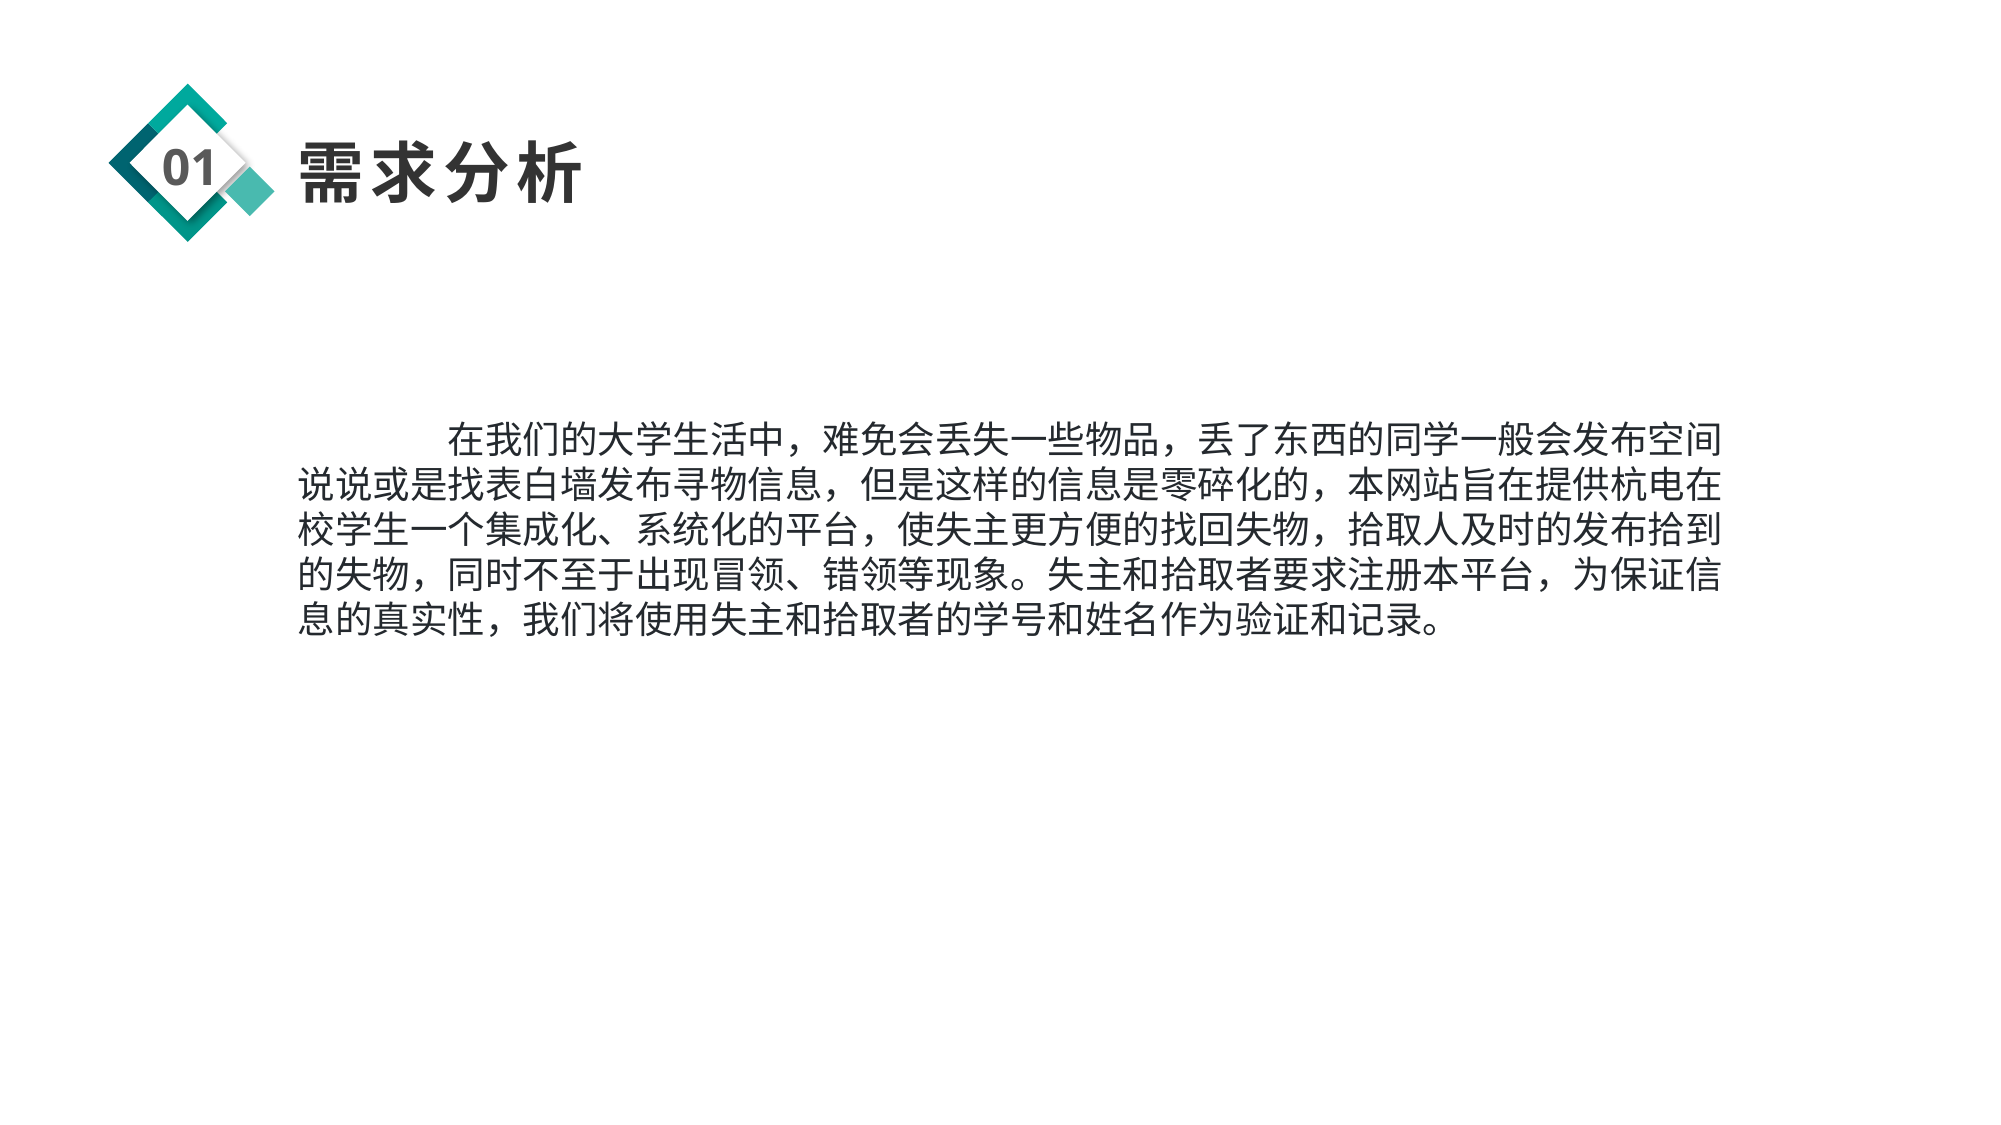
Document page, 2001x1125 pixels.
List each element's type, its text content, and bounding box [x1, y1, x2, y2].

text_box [108, 83, 1060, 242]
text_box 在我们的大学生活中，难免会丢失一些物品，丢了东西的同学一般会发布空间说说或是找表白墙发布寻物信息，但是这样的信息是零碎化的，本网站旨在提供杭电在校学生一个集成化、系统化的平台，使失主更方便的找回失物，拾取人及时的发布拾到的失物，同时不至于出现冒领、错领等现象。失主和拾取者要求注册本平台，为保证信息的真实性，我们将使用失主和拾取者的学号和姓名作为验证和记录。 [282, 408, 1757, 649]
